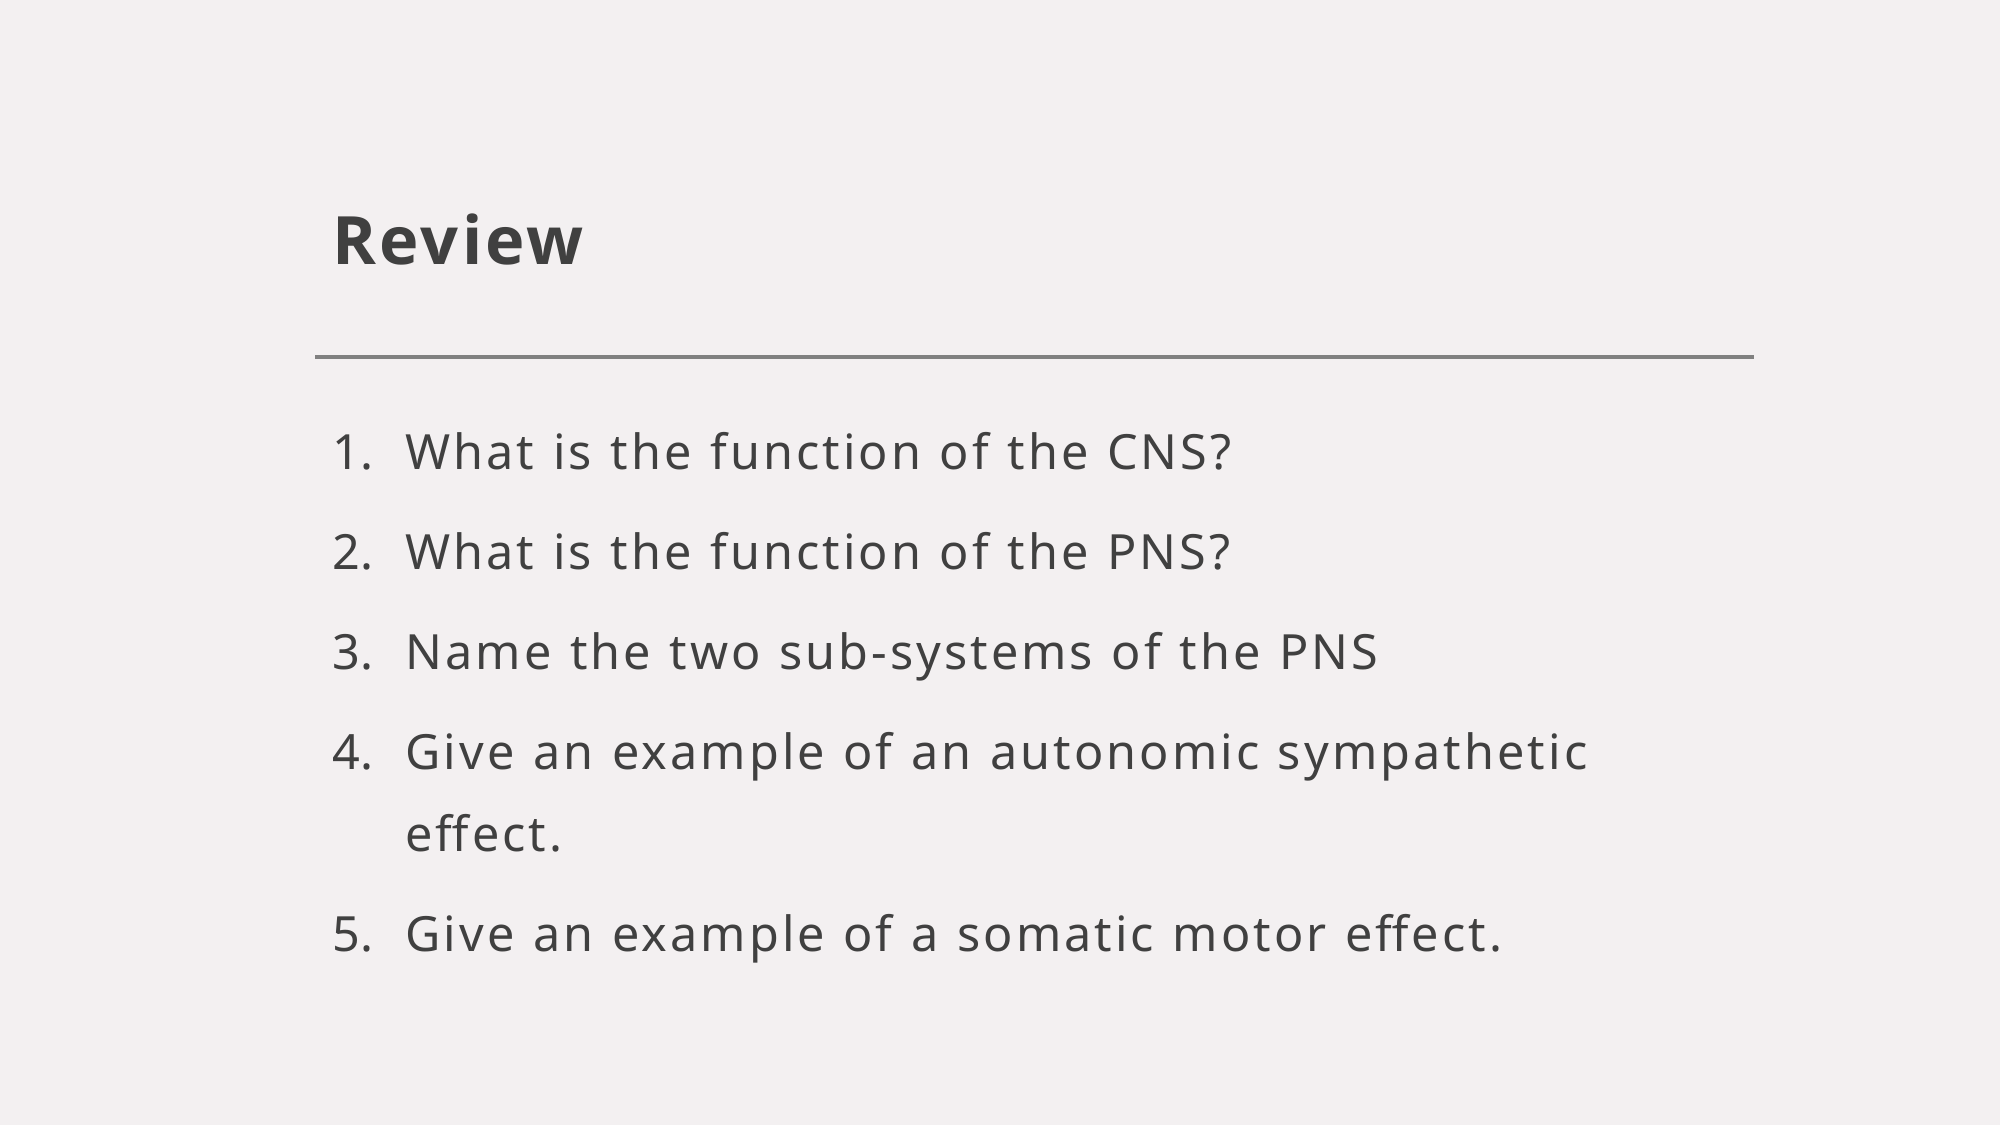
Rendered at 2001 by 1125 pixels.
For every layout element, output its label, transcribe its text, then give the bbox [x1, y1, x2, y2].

title Review [315, 72, 1754, 294]
list What is the function of the CNS? What is the function of the PNS? Name the two sub-systems of the PNS Give an example of an autonomic sympathetic effect. Give an example of a somatic motor effect. [315, 379, 1754, 979]
